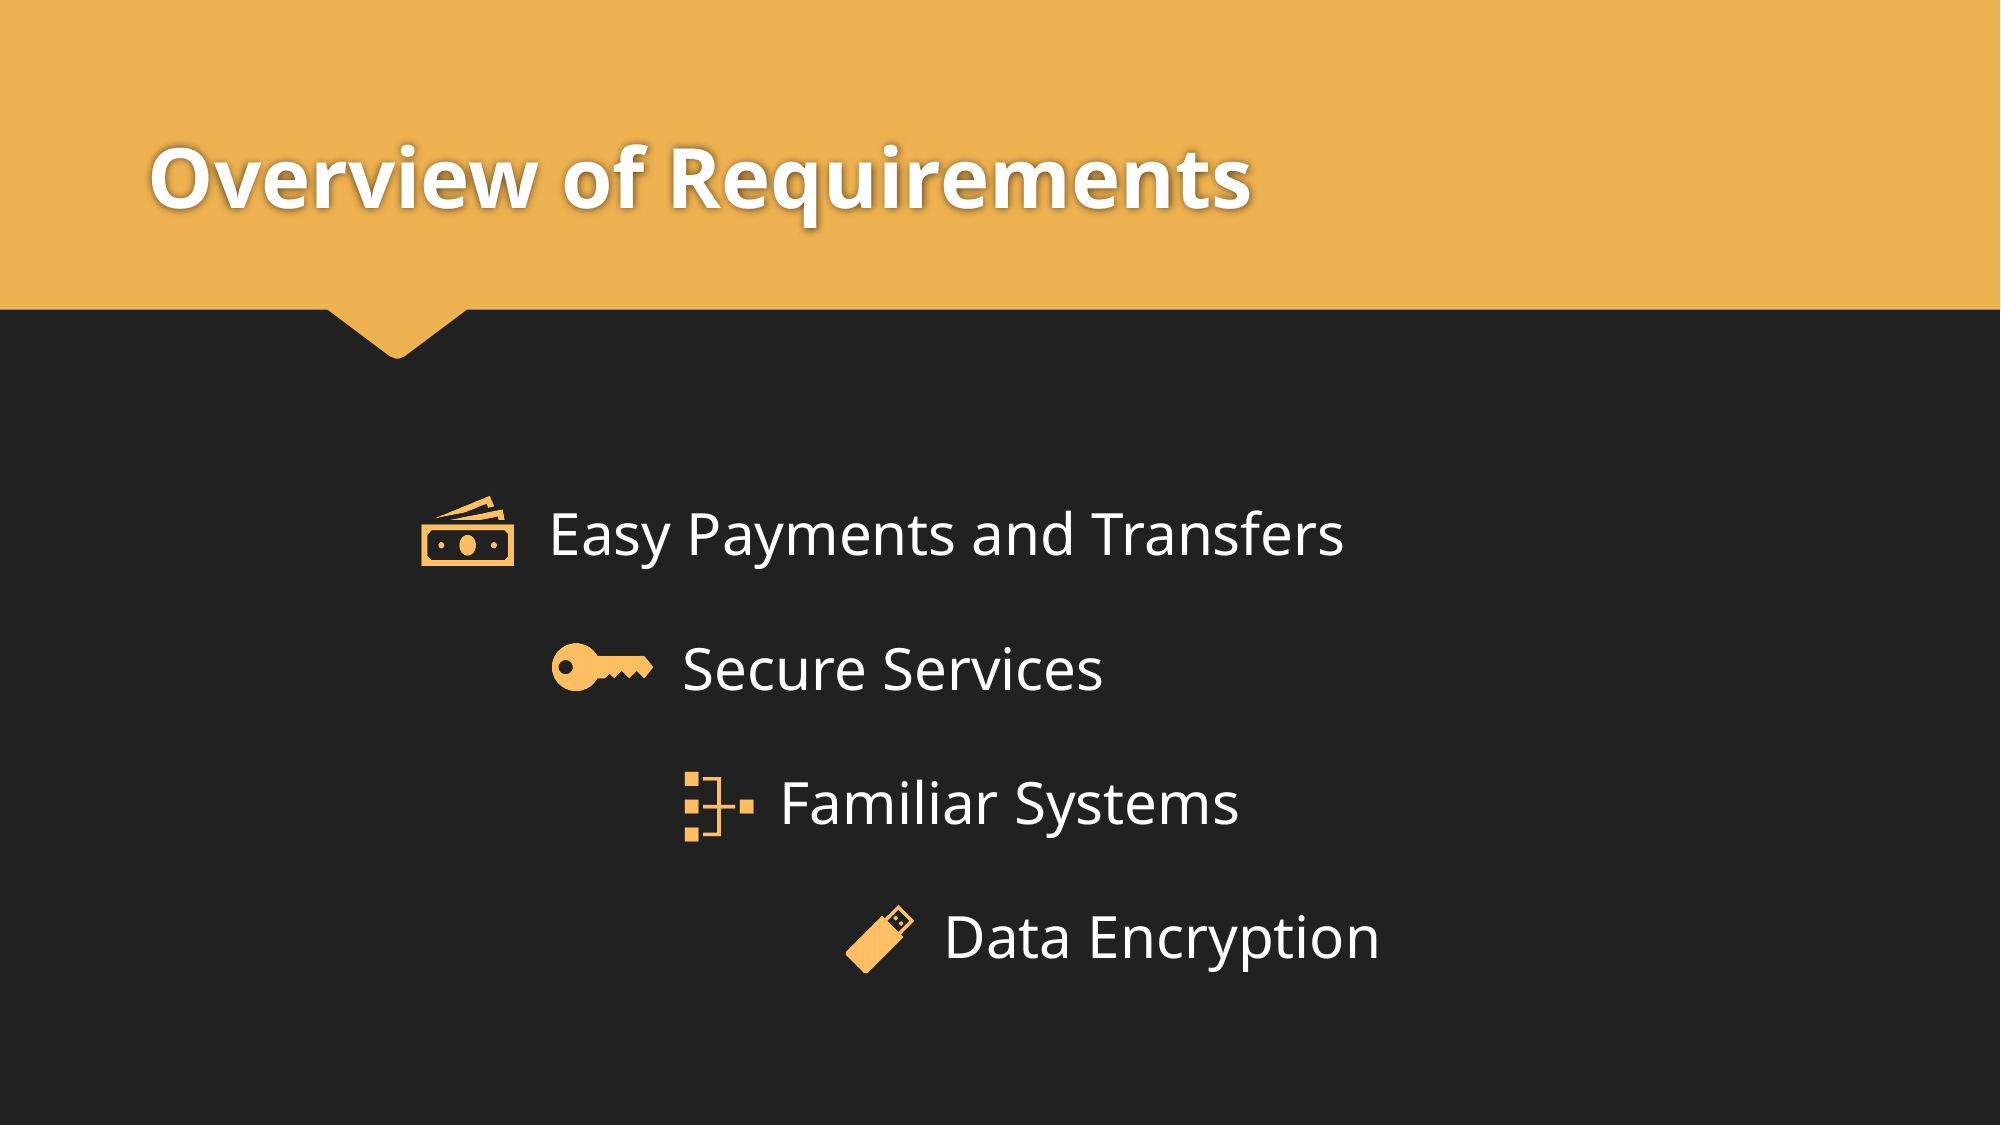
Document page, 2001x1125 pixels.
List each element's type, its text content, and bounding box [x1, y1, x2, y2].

text_box Familiar Systems [768, 758, 1256, 844]
picture [833, 893, 926, 985]
text_box Easy Payments and Transfers [533, 489, 1362, 575]
title Overview of Requirements [132, 73, 1868, 233]
picture [669, 758, 768, 857]
text_box Secure Services [667, 624, 1120, 710]
text_box [0, 311, 2000, 1125]
text_box Data Encryption [928, 892, 1397, 978]
picture [547, 612, 658, 723]
picture [417, 482, 518, 584]
text_box [0, 0, 2000, 360]
